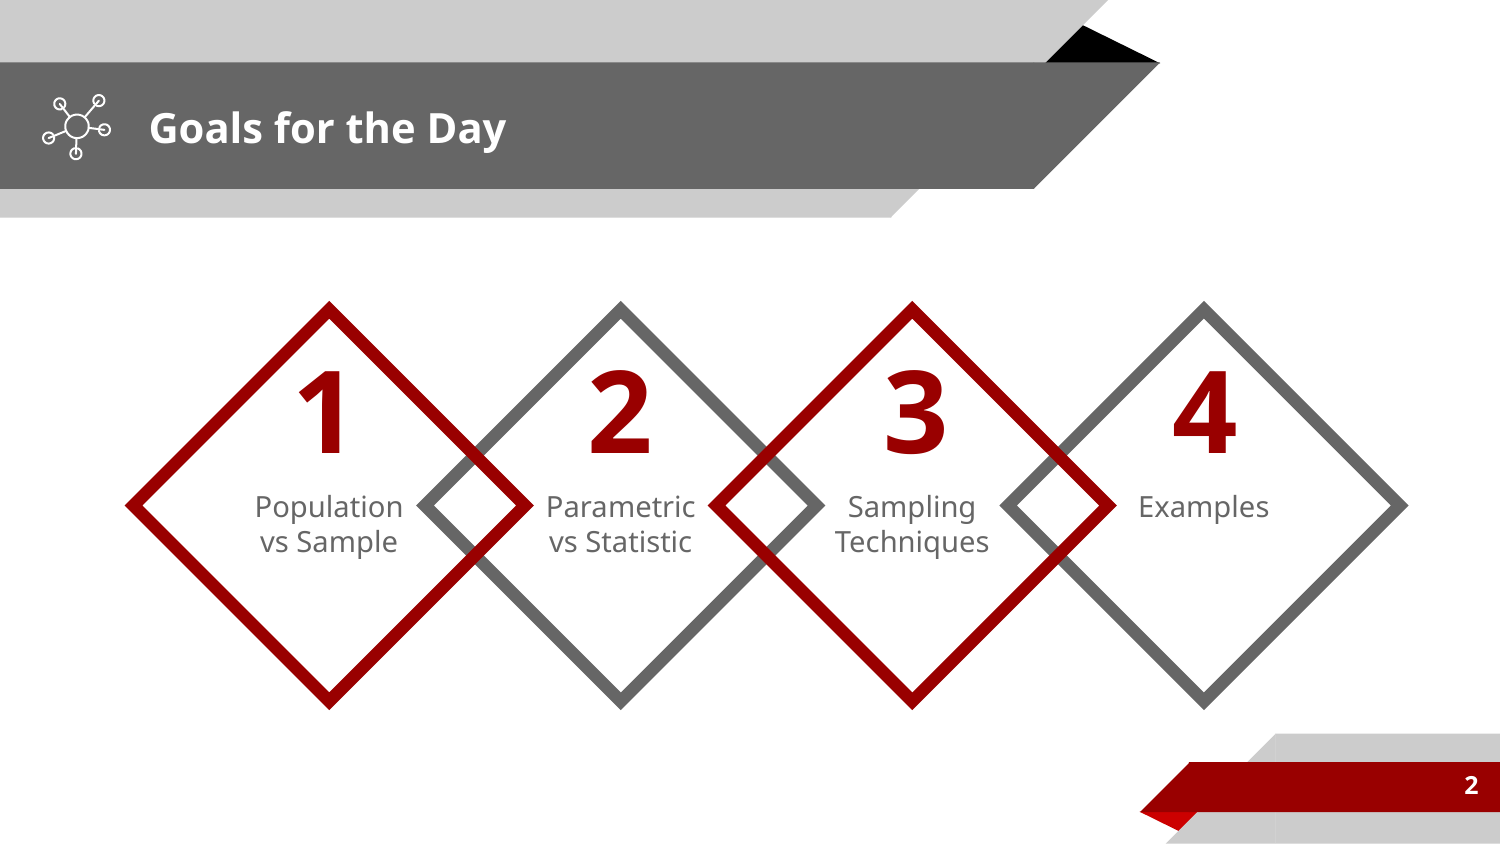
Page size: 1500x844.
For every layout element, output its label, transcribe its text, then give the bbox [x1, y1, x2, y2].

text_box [42, 94, 111, 160]
text_box 4 [1157, 327, 1239, 492]
slide_number 2 [1249, 760, 1494, 813]
text_box Examples [1058, 344, 1400, 702]
text_box 1 [277, 327, 359, 492]
text_box Examples [1186, 309, 1222, 327]
text_box 3 [931, 327, 950, 346]
text_box Population vs Sample [312, 309, 347, 327]
text_box Parametric vs Statistic [475, 343, 767, 702]
title Goals for the Day [133, 64, 997, 190]
text_box 3 [868, 327, 894, 353]
text_box Parametric vs Statistic [603, 309, 639, 327]
text_box Sampling Techniques [716, 309, 1109, 702]
text_box Population vs Sample [133, 339, 526, 702]
text_box 2 [573, 327, 655, 492]
